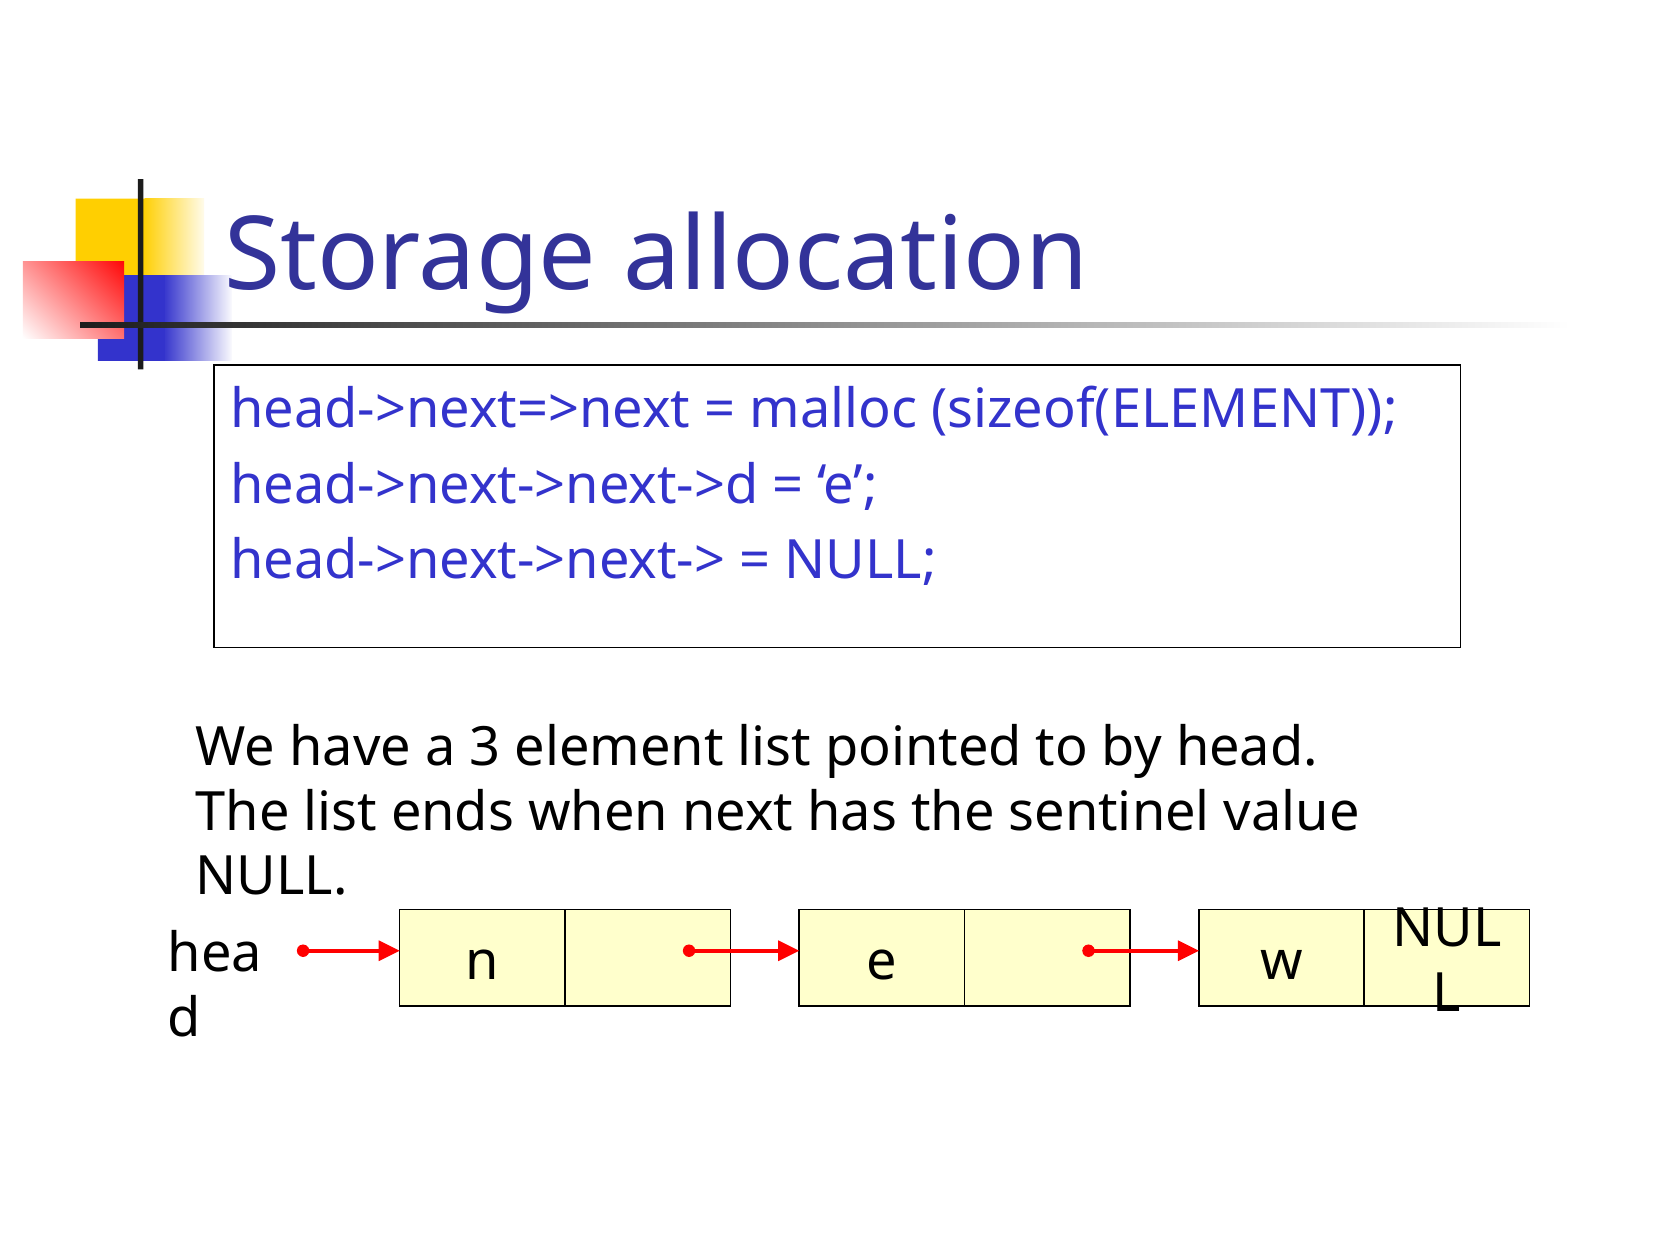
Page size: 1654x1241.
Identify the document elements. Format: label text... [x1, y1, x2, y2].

text_box n [399, 909, 565, 1006]
text_box NULL [1364, 909, 1530, 1006]
title Storage allocation [208, 111, 1618, 319]
text_box w [1198, 909, 1364, 1006]
text_box [964, 909, 1130, 1006]
list head->next=>next = malloc (sizeof(ELEMENT)); head->next->next->d = ‘e’; head->next->next-> = NULL; [213, 364, 1461, 648]
text_box [565, 909, 731, 1006]
text_box head [151, 909, 304, 1056]
text_box e [799, 909, 964, 1006]
text_box We have a 3 element list pointed to by head. The list ends when next has the sentinel value NULL. [179, 702, 1504, 914]
